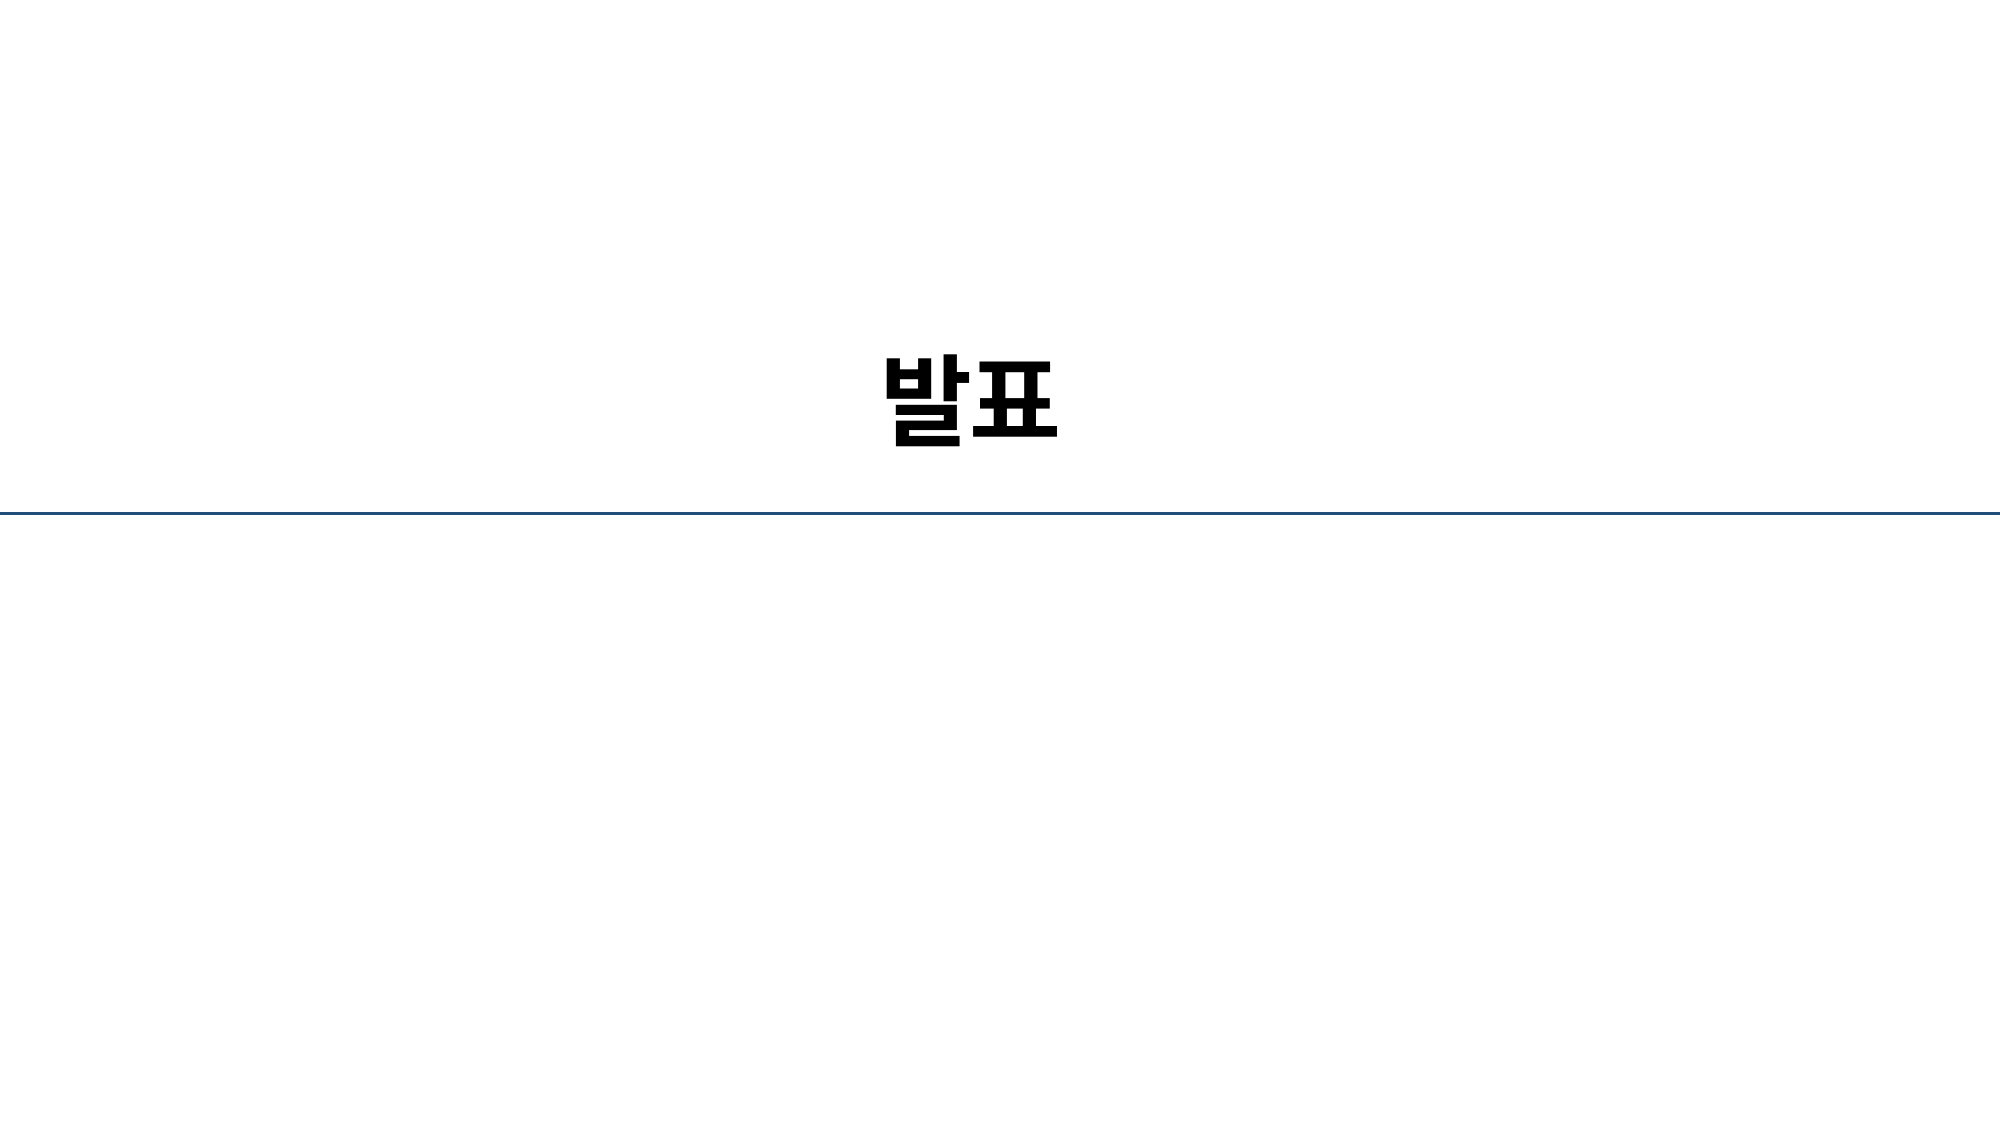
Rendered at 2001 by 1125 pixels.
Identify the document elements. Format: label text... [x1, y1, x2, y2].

text_box 발표 [206, 330, 1735, 466]
